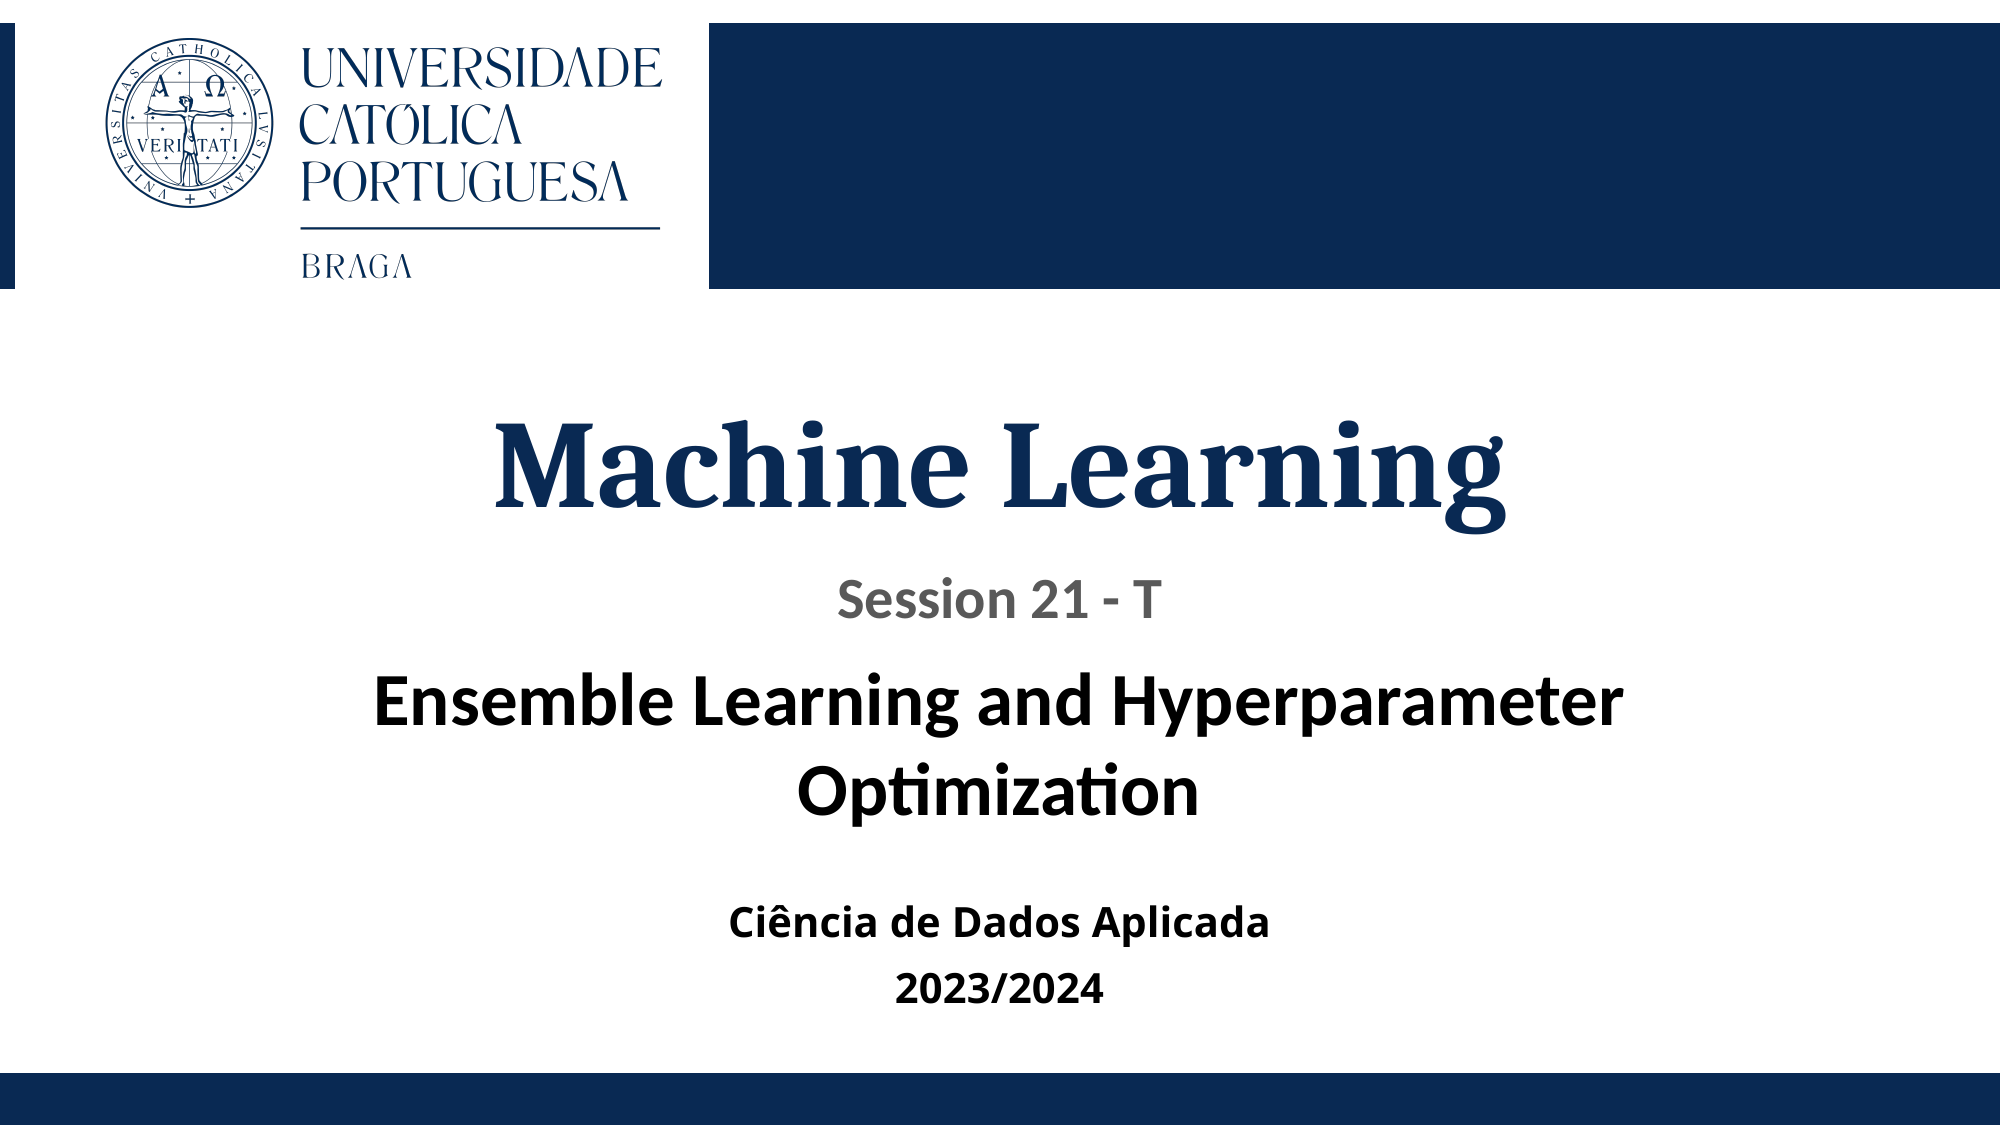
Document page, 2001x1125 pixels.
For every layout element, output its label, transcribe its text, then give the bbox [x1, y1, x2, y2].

picture [95, 20, 681, 293]
text_box Ciência de Dados Aplicada 2023/2024 [249, 821, 1750, 1073]
text_box [0, 1073, 2000, 1125]
text_box [0, 23, 15, 289]
text_box [709, 23, 2000, 289]
text_box Session 21 - T [245, 553, 1755, 638]
text_box Ensemble Learning and Hyperparameter Optimization [332, 643, 1668, 838]
text_box Machine Learning [92, 381, 1908, 553]
